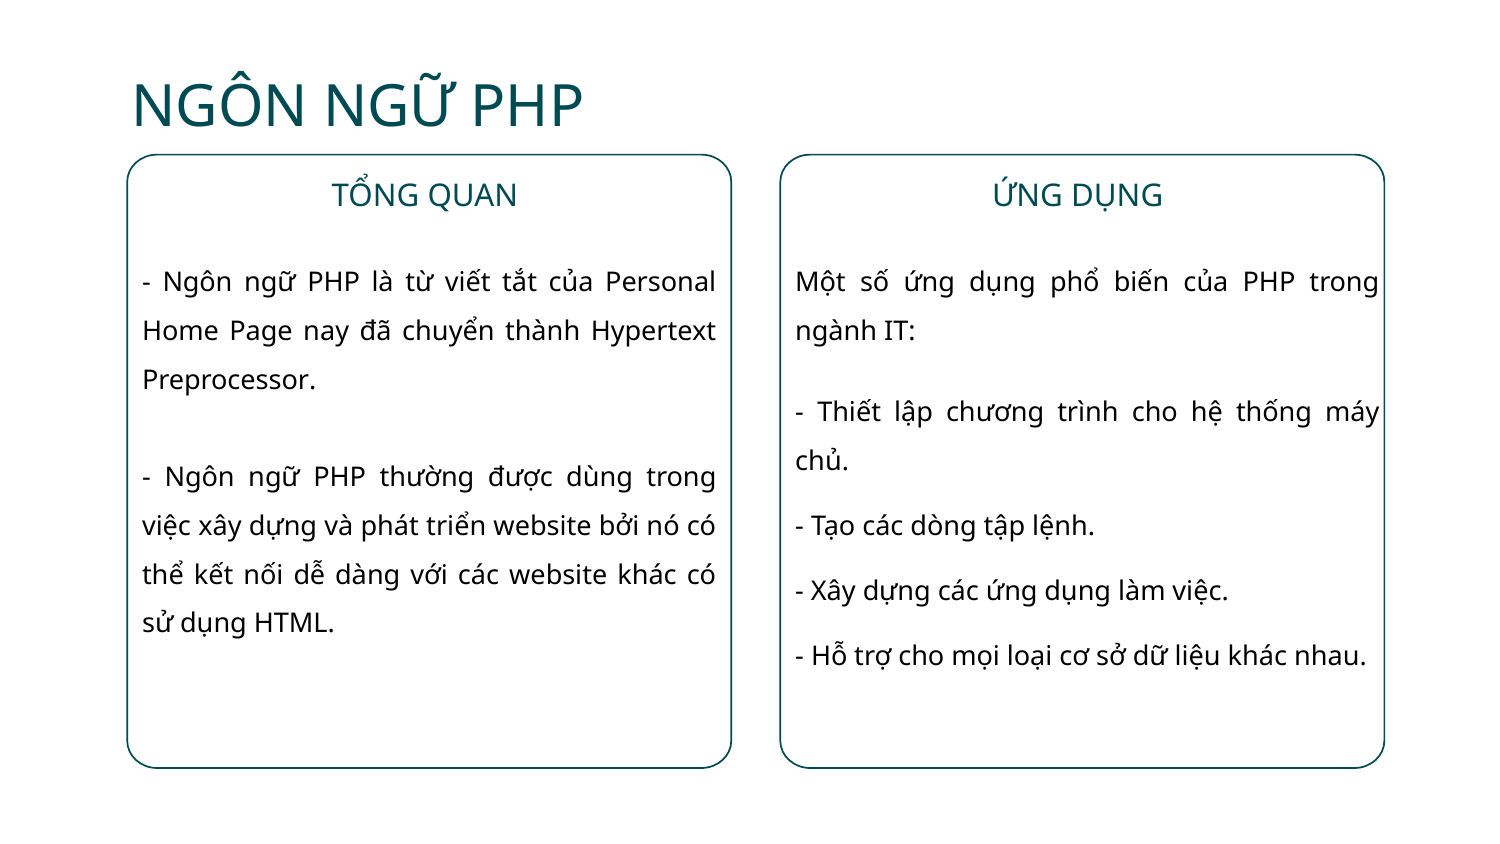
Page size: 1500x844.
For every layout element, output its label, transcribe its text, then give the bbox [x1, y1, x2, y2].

text_box Một số ứng dụng phổ biến của PHP trong ngành IT: - Thiết lập chương trình cho hệ thống máy chủ. - Tạo các dòng tập lệnh. - Xây dựng các ứng dụng làm việc. - Hỗ trợ cho mọi loại cơ sở dữ liệu khác nhau. [780, 233, 1395, 769]
text_box ỨNG DỤNG [780, 154, 1384, 233]
text_box - Ngôn ngữ PHP là từ viết tắt của Personal Home Page nay đã chuyển thành Hypertext Preprocessor. - Ngôn ngữ PHP thường được dùng trong việc xây dựng và phát triển website bởi nó có thể kết nối dễ dàng với các website khác có sử dụng HTML. [127, 233, 732, 769]
text_box TỔNG QUAN [127, 154, 732, 233]
text_box NGÔN NGỮ PHP [116, 63, 1384, 143]
